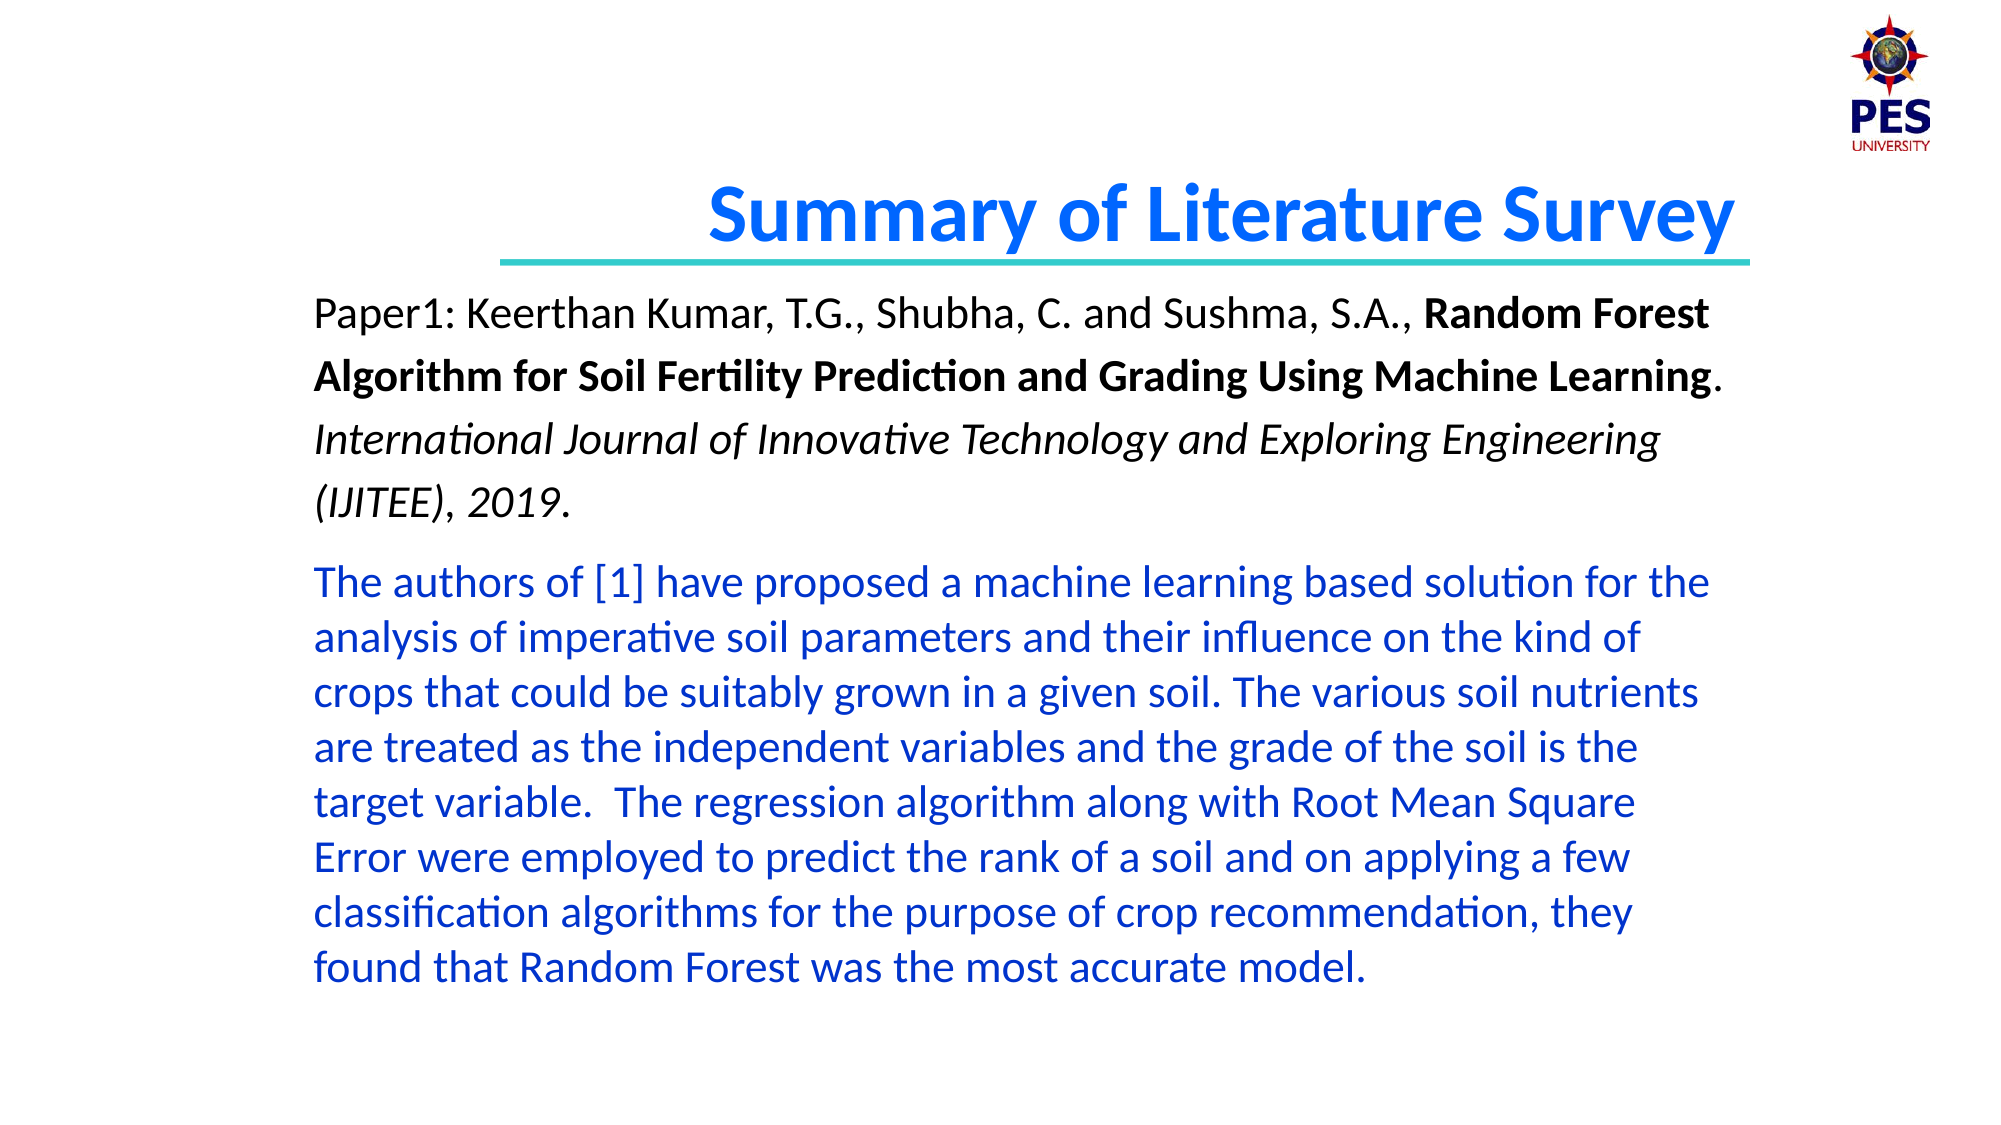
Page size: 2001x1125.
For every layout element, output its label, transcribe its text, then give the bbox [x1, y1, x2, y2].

text_box Paper1: Keerthan Kumar, T.G., Shubha, C. and Sushma, S.A., Random Forest Algorithm for Soil Fertility Prediction and Grading Using Machine Learning. International Journal of Innovative Technology and Exploring Engineering (IJITEE), 2019. The authors of [1] have proposed a machine learning based solution for the analysis of imperative soil parameters and their influence on the kind of crops that could be suitably grown in a given soil. The various soil nutrients are treated as the independent variables and the grade of the soil is the target variable. The regression algorithm along with Root Mean Square Error were employed to predict the rank of a soil and on applying a few classification algorithms for the purpose of crop recommendation, they found that Random Forest was the most accurate model. [298, 259, 1750, 1125]
picture [1850, 13, 1930, 152]
text_box Summary of Literature Survey [587, 150, 1753, 227]
